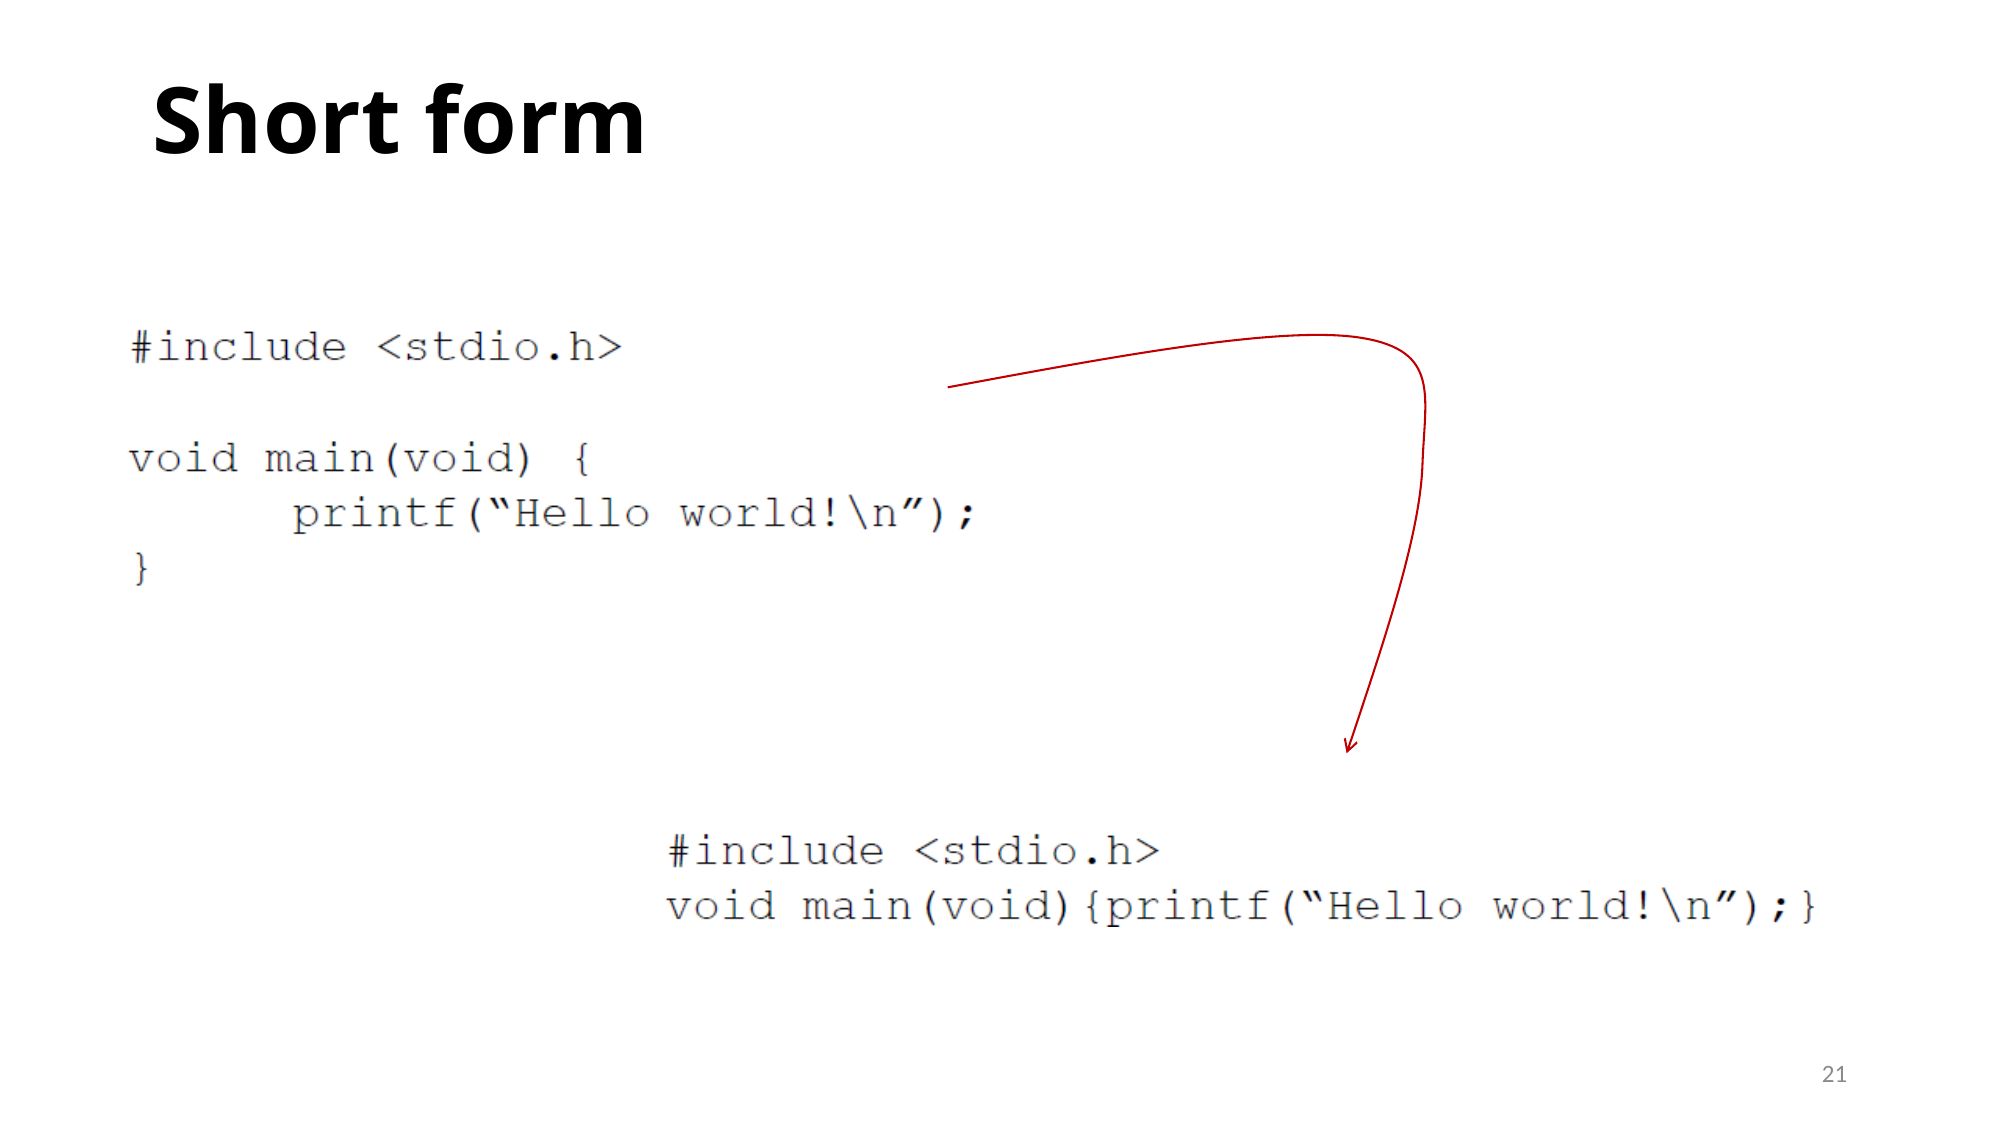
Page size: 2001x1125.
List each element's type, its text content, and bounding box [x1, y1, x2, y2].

title Short form [137, 59, 1863, 188]
picture [642, 814, 1836, 927]
text_box [1015, 333, 1427, 754]
slide_number 21 [1412, 1042, 1863, 1103]
picture [92, 310, 1015, 589]
